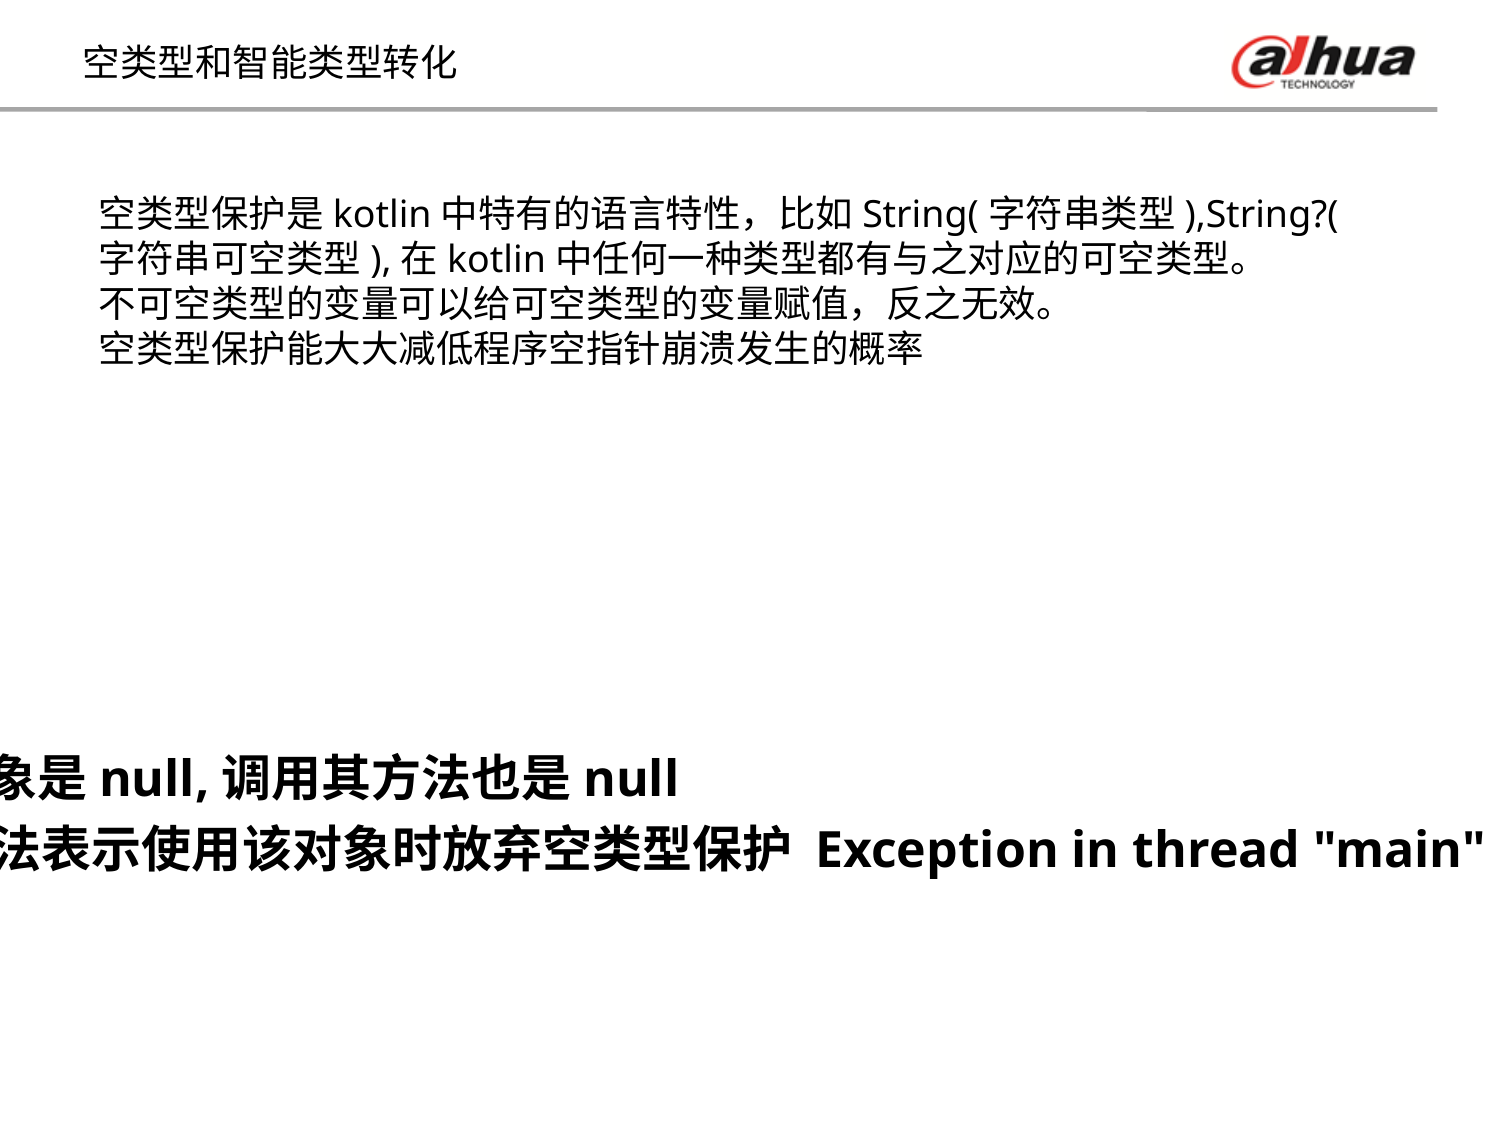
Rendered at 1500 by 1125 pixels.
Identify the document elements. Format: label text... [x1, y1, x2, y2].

text_box 空类型保护是kotlin中特有的语言特性，比如String(字符串类型),String?( 字符串可空类型),在kotlin中任何一种类型都有与之对应的可空类型。 不可空类型的变量可以给可空类型的变量赋值，反之无效。 空类型保护能大大减低程序空指针崩溃发生的概率 [91, 183, 1347, 378]
title 空类型和智能类型转化 [74, 19, 1200, 103]
picture [1224, 20, 1429, 100]
text_box var string1 : String = "aaa" var string2 : String? = "bbb" //string1 = string2 编译通不过 //string2 = string1 编译通过 println(string1.length) println(string2?.length)//如果对象是null,调用其方法也是null println(string2!!.length)//这种写法表示使用该对象时放弃空类型保护 Exception in thread "main" kotlin.KotlinNullPointerException [0, 387, 1500, 885]
